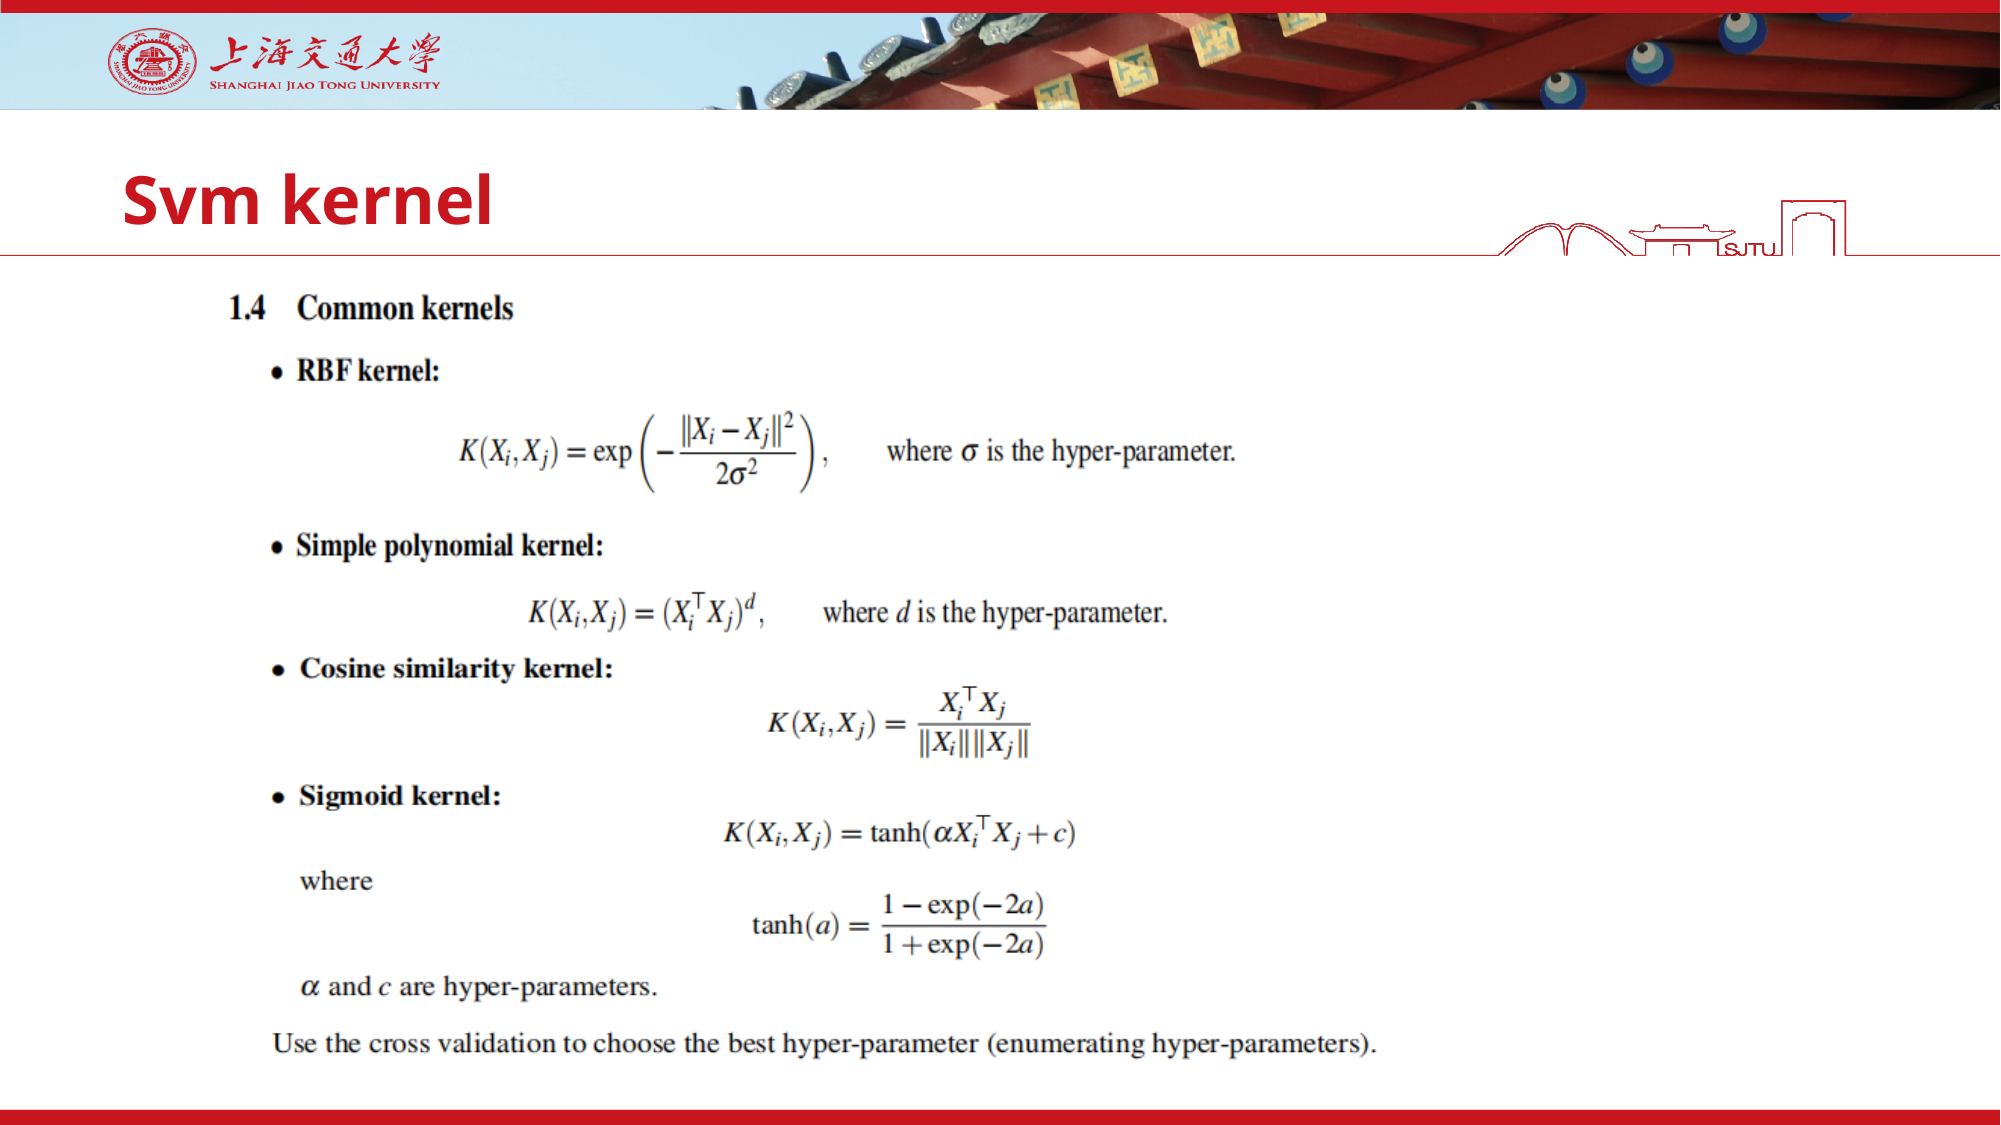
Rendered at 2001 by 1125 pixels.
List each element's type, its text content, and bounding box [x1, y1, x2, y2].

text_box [221, 263, 1408, 1070]
title Svm kernel [108, 159, 1940, 254]
picture [0, 0, 2000, 110]
picture [0, 200, 2000, 256]
